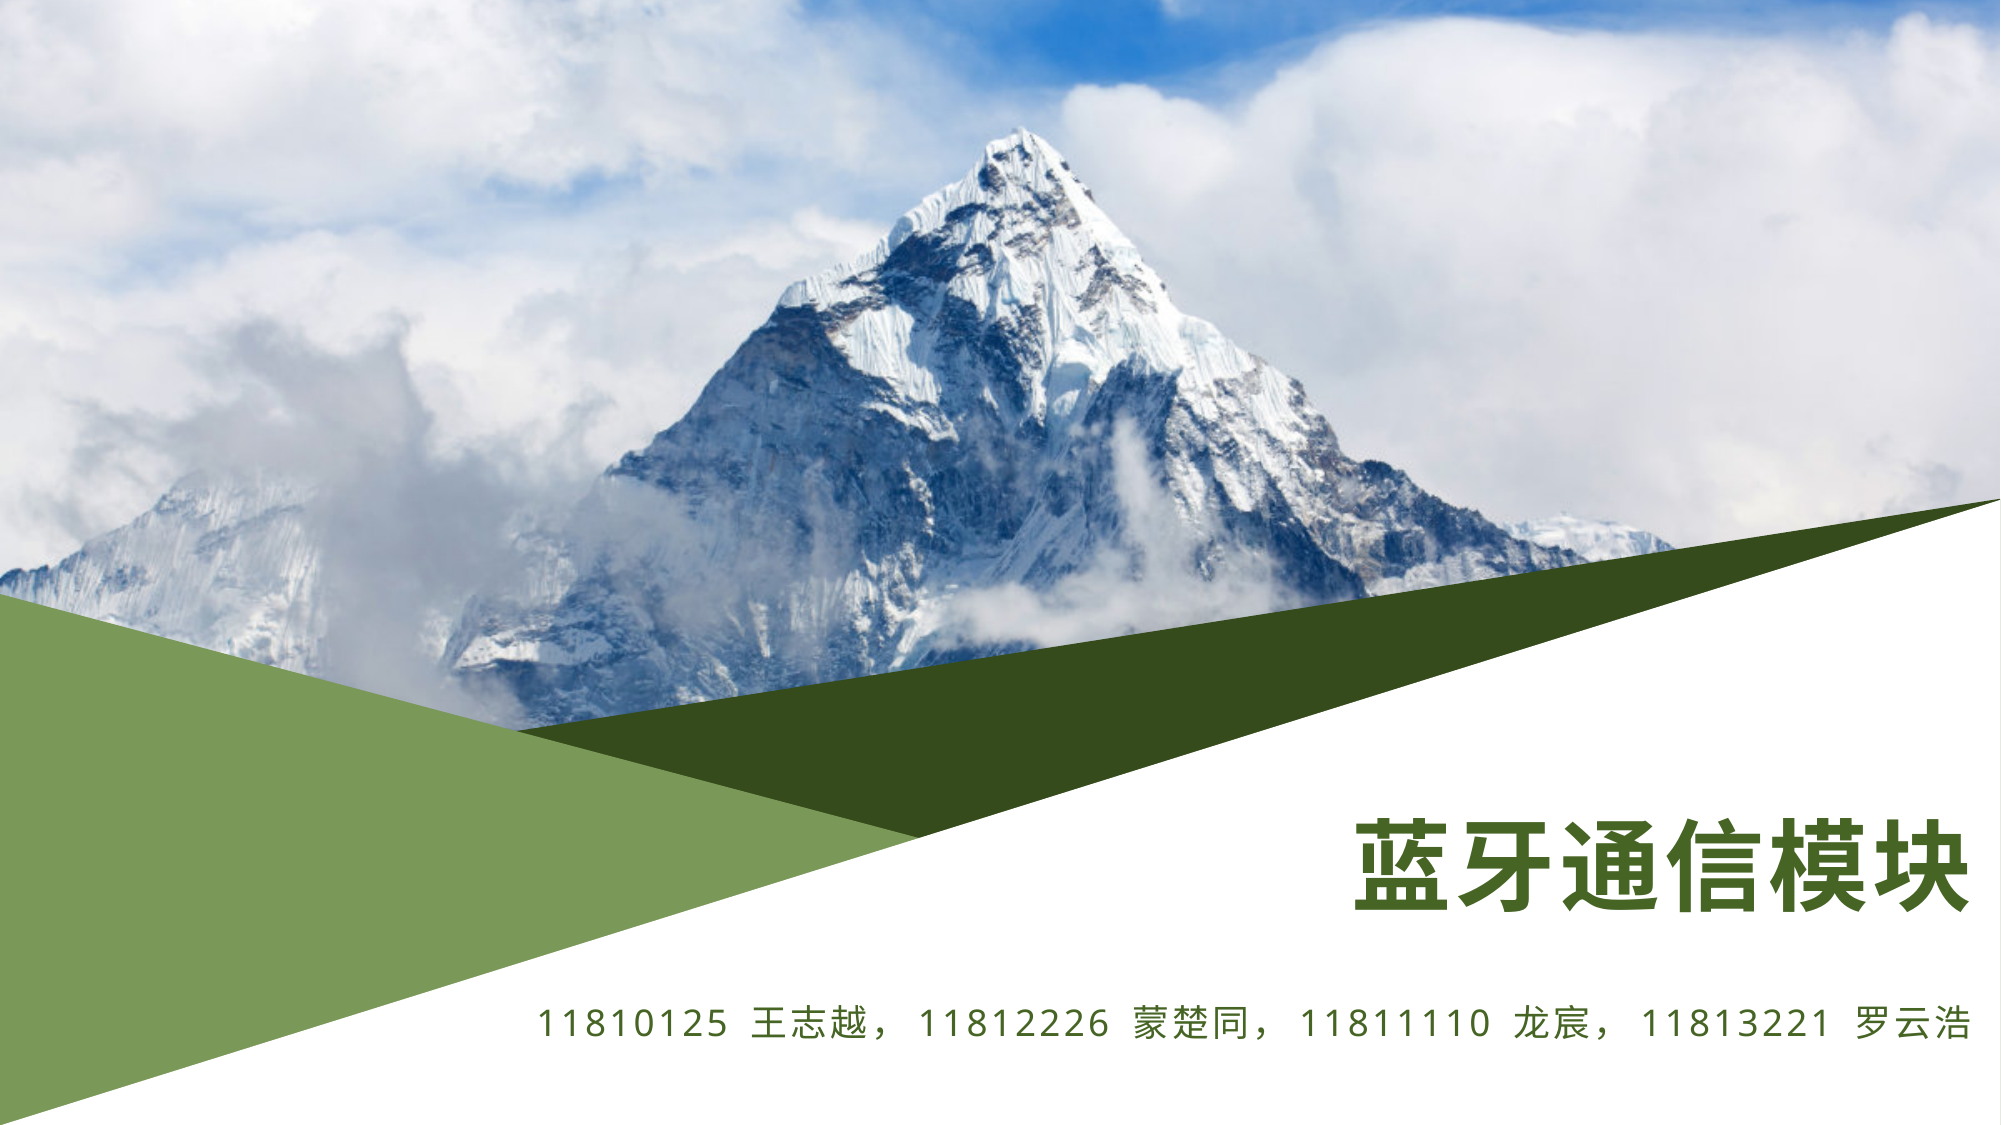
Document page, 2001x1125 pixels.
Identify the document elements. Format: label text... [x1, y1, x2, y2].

subtitle 11810125 王志越，11812226 蒙楚同，11811110 龙宸，11813221 罗云浩 [433, 986, 1986, 1072]
picture [0, 0, 2000, 730]
title 蓝牙通信模块 [1093, 756, 1986, 930]
